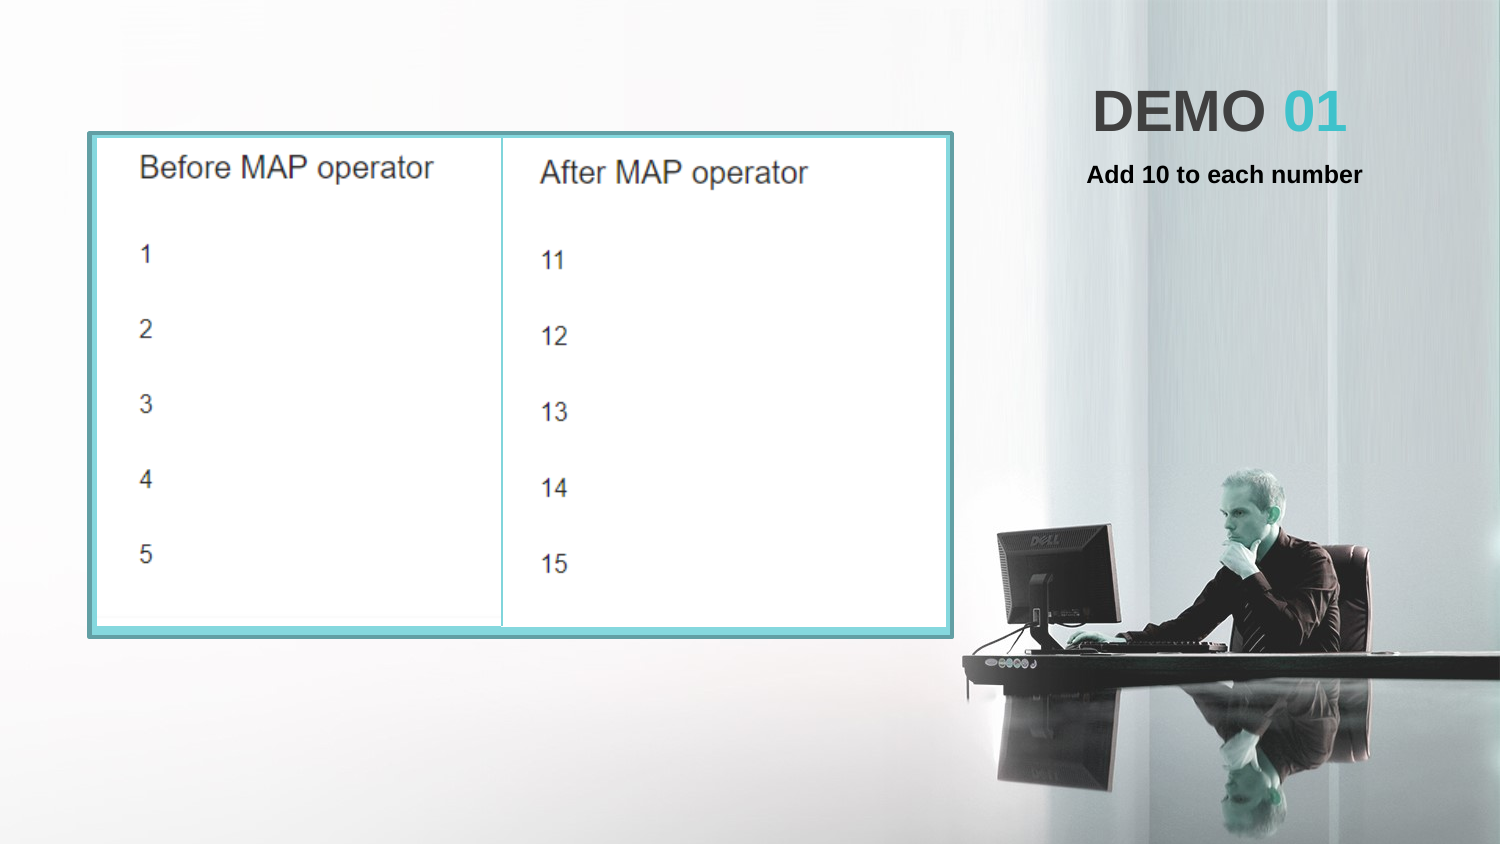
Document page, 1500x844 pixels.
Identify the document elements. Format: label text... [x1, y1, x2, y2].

picture [0, 0, 1500, 844]
text_box Add 10 to each number [979, 151, 1471, 197]
text_box DEMO 01 [974, 71, 1466, 139]
text_box [87, 131, 954, 639]
